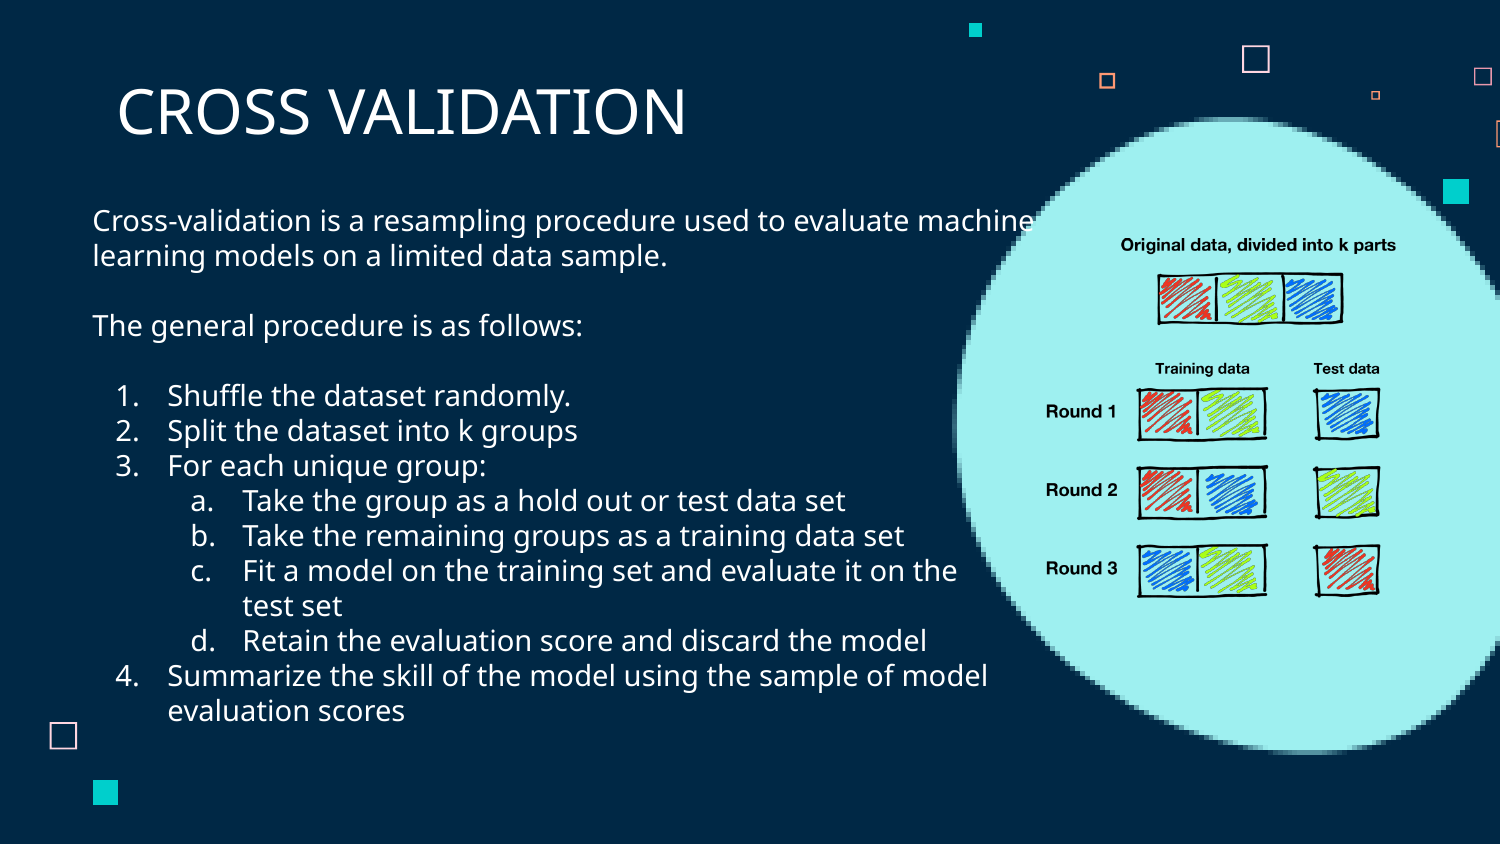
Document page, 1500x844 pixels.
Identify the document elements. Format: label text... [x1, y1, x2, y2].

title CROSS VALIDATION [101, 67, 878, 163]
text_box Cross-validation is a resampling procedure used to evaluate machine learning models on a limited data sample. The general procedure is as follows: Shuffle the dataset randomly. Split the dataset into k groups For each unique group: Take the group as a hold out or test data set Take the remaining groups as a training data set Fit a model on the training set and evaluate it on the test set Retain the evaluation score and discard the model Summarize the skill of the model using the sample of model evaluation scores [77, 187, 1281, 777]
picture [925, 79, 1500, 762]
